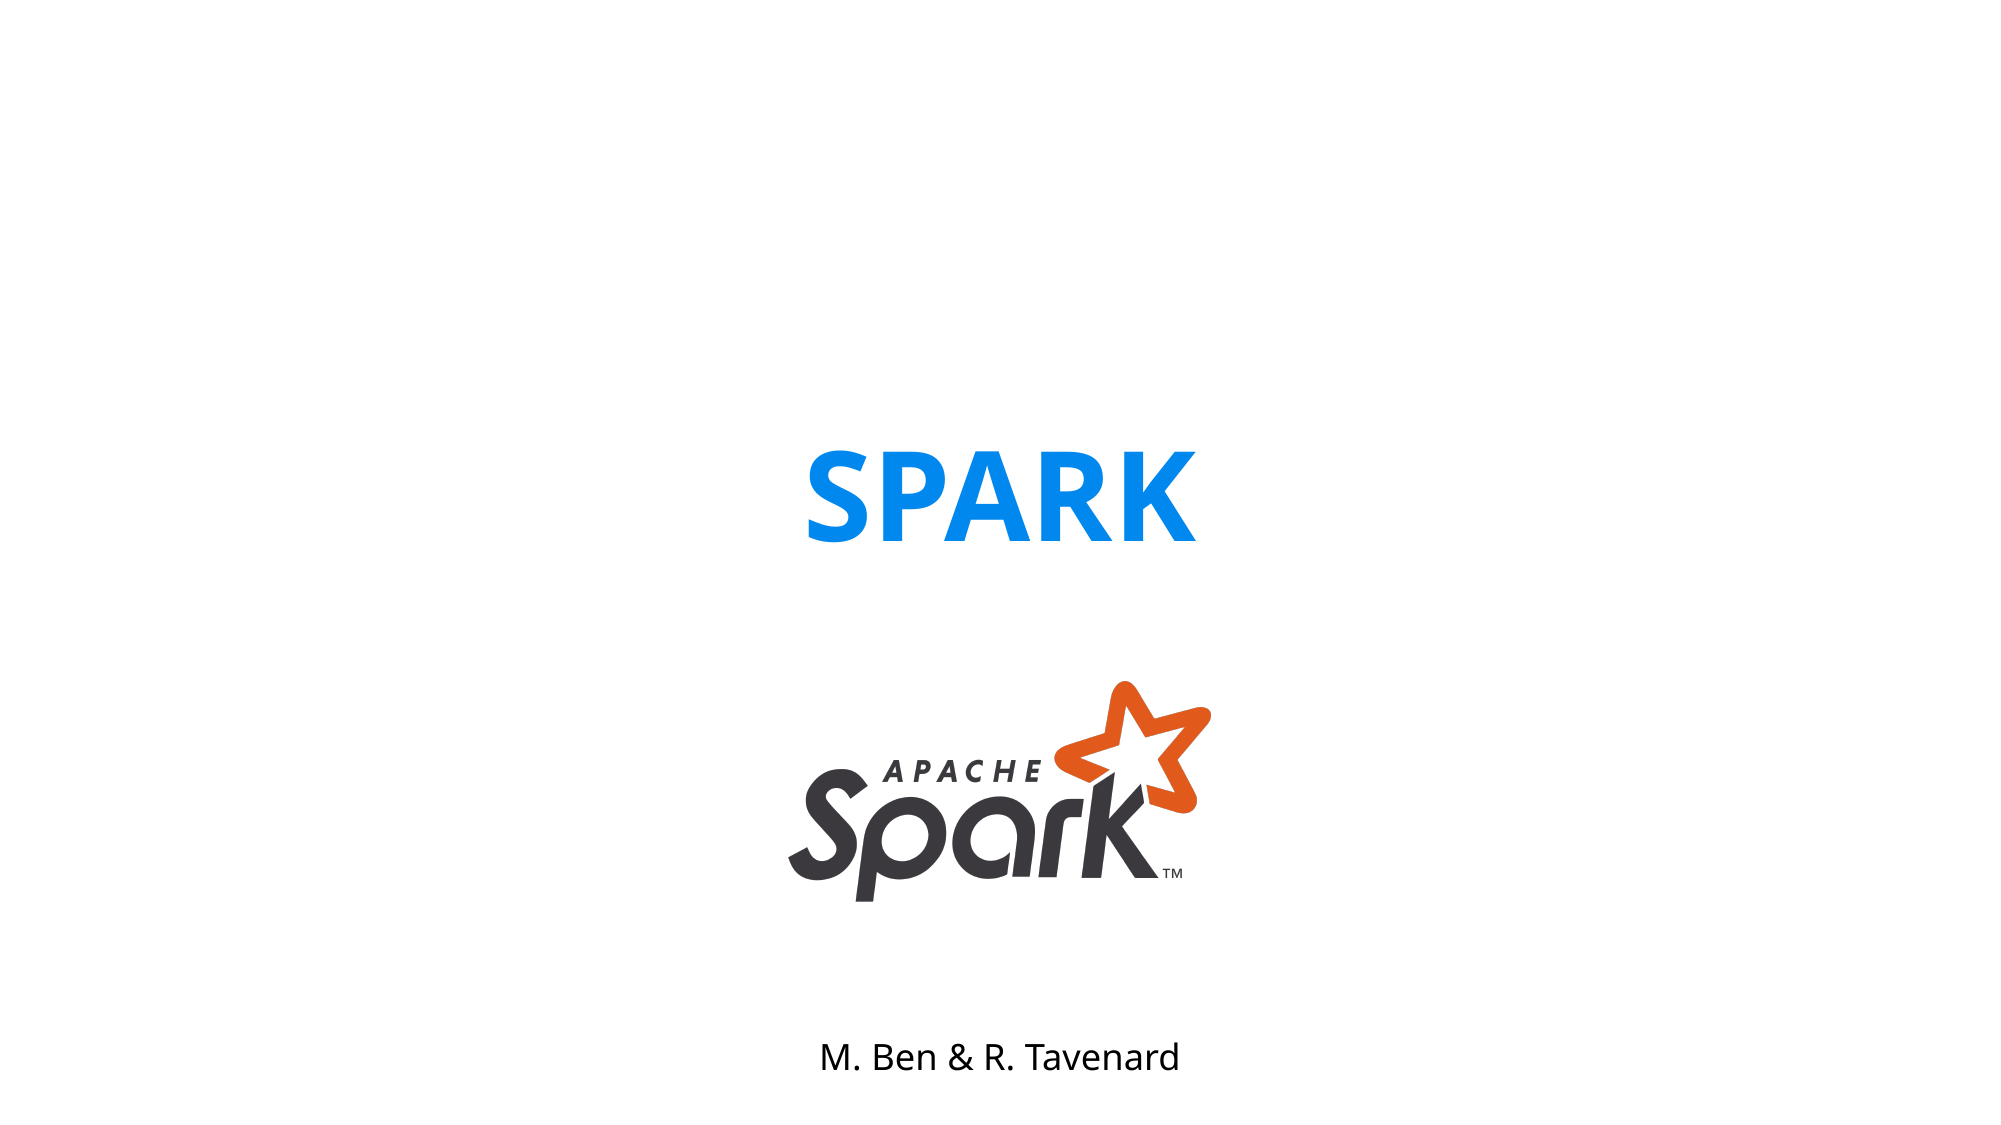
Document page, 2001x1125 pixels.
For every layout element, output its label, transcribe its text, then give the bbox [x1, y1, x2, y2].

subtitle M. Ben & R. Tavenard [249, 590, 1750, 1090]
picture [788, 681, 1212, 902]
title SPARK [249, 184, 1750, 576]
